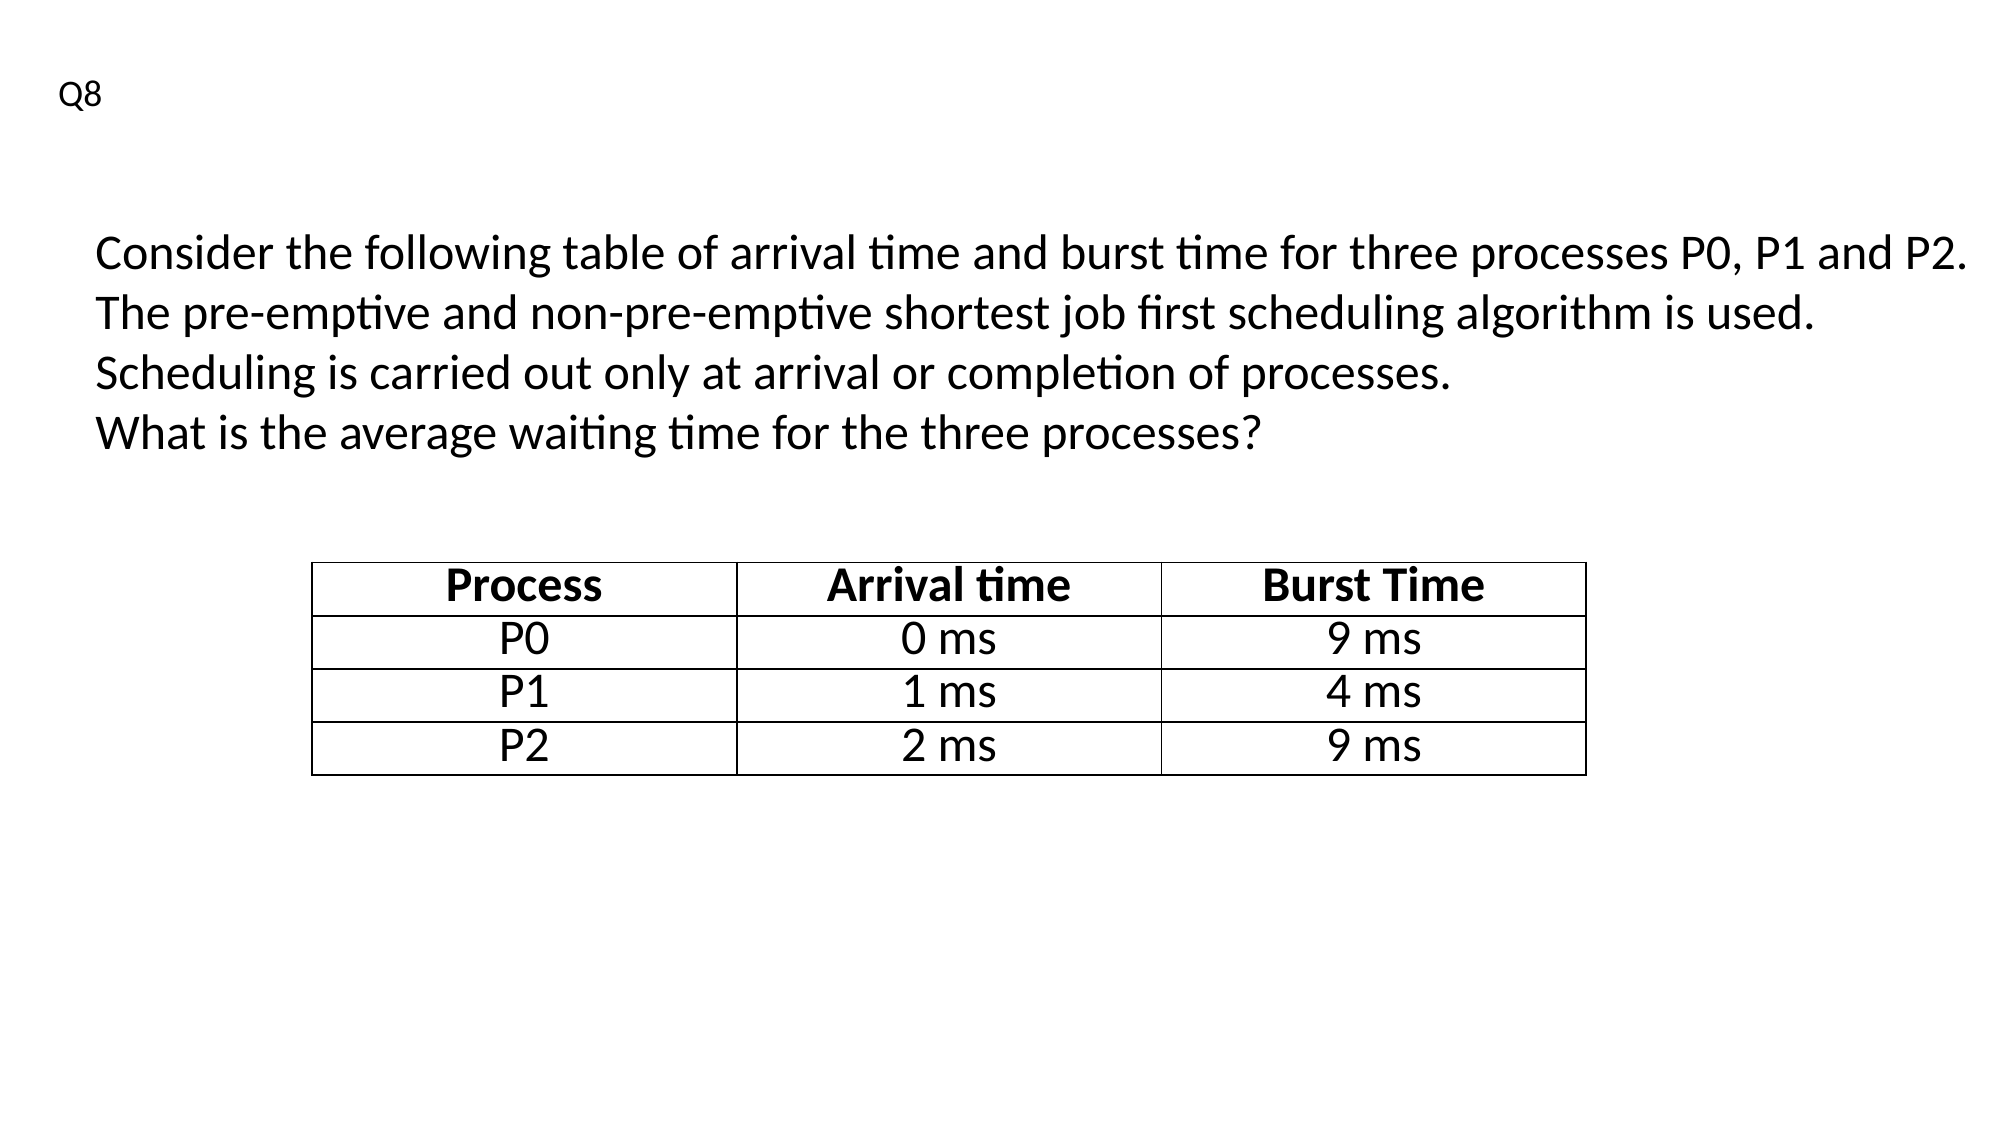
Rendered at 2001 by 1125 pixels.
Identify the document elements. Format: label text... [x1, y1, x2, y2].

table_header Process [313, 563, 736, 615]
text_box Q8 [43, 61, 118, 122]
table_cell 2 ms [738, 723, 1161, 774]
text_box Consider the following table of arrival time and burst time for three processes P0, P1 and P2. The pre-emptive and non-pre-emptive shortest job first scheduling algorithm is used. Scheduling is carried out only at arrival or completion of processes. What is the average waiting time for the three processes? [80, 211, 1990, 467]
table_header Arrival time [738, 563, 1161, 615]
table_cell 0 ms [738, 617, 1161, 668]
table_cell 4 ms [1162, 670, 1585, 721]
table_cell 9 ms [1162, 723, 1585, 774]
table_cell P2 [313, 723, 736, 774]
table_cell P0 [313, 617, 736, 668]
table_header Burst Time [1162, 563, 1585, 615]
table_cell 1 ms [738, 670, 1161, 721]
table_cell 9 ms [1162, 617, 1585, 668]
table_cell P1 [313, 670, 736, 721]
